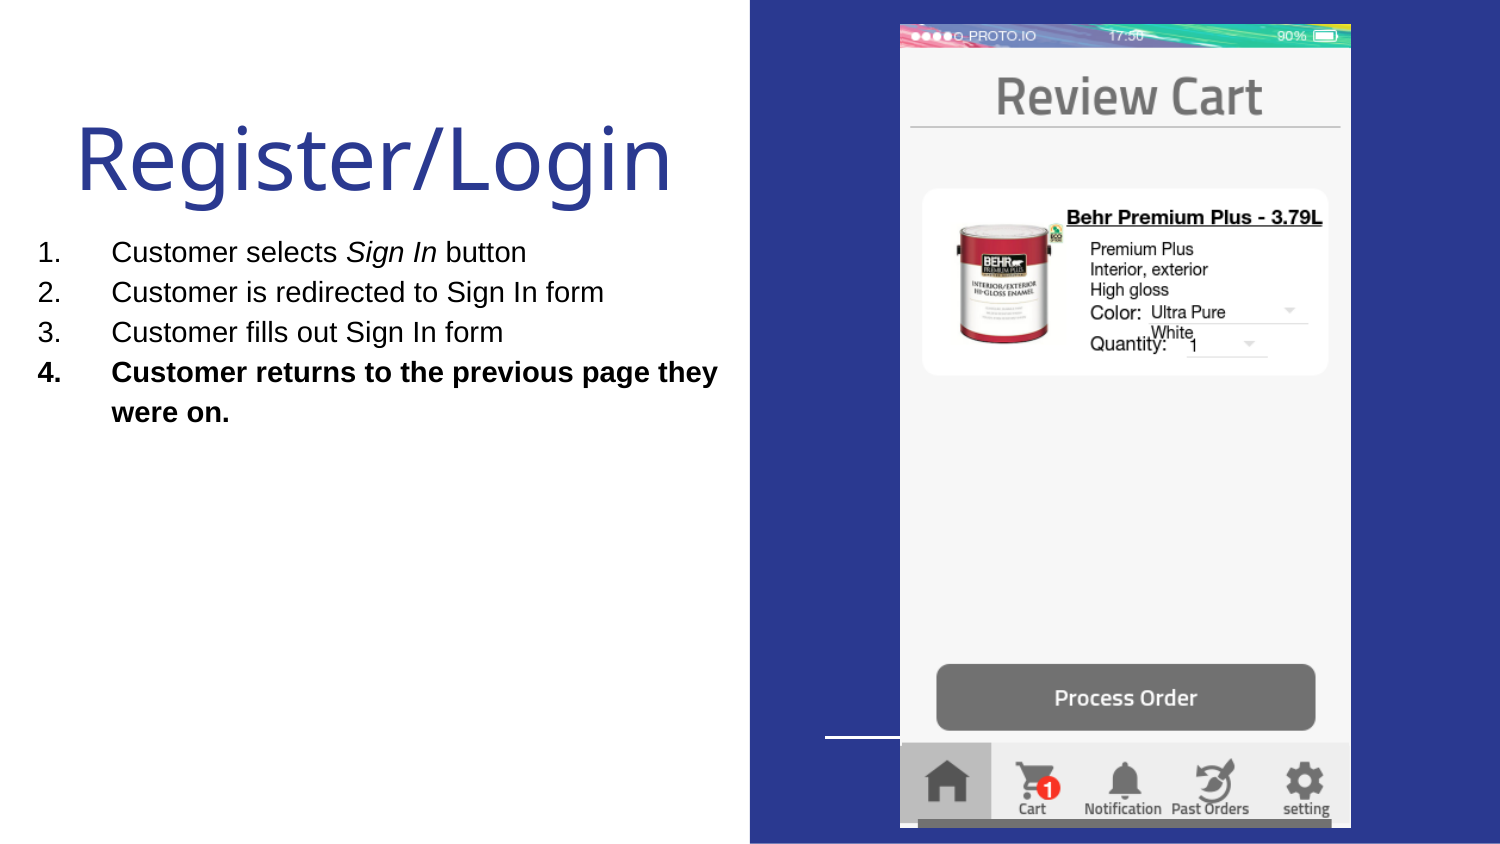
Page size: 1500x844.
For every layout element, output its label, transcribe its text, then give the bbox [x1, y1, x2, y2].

text_box 1. Customer selects Sign In button 2. Customer is redirected to Sign In form 3. Customer fills out Sign In form 4. Customer returns to the previous page they were on. [22, 213, 767, 665]
picture [899, 24, 1352, 828]
title Register/Login [51, 91, 698, 213]
